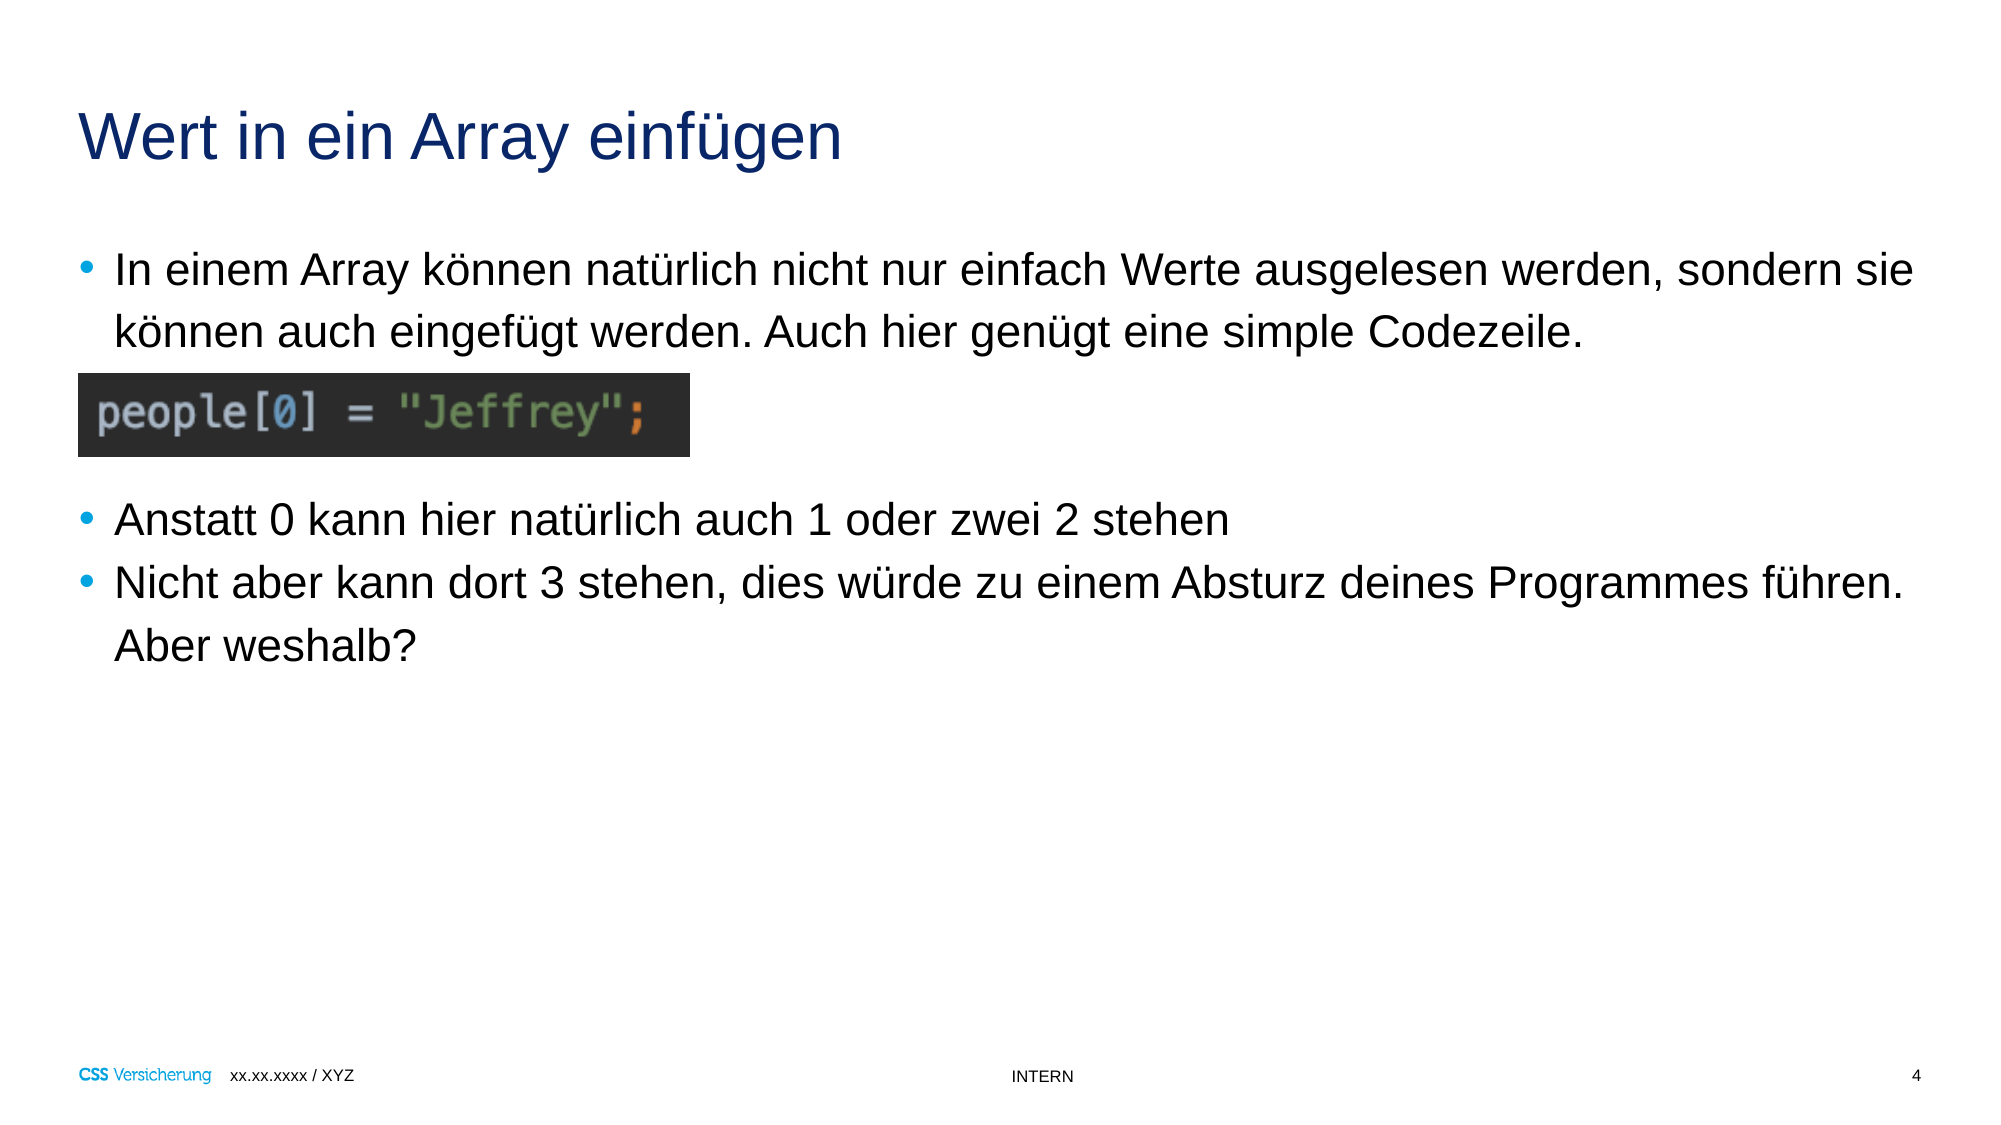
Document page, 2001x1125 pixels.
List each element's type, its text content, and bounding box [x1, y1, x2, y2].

slide_number 4 [1819, 1058, 1922, 1090]
picture [78, 373, 691, 457]
picture [73, 1061, 217, 1090]
footer INTERN [1011, 1059, 1788, 1090]
list In einem Array können natürlich nicht nur einfach Werte ausgelesen werden, sondern sie können auch eingefügt werden. Auch hier genügt eine simple Codezeile. Anstatt 0 kann hier natürlich auch 1 oder zwei 2 stehen Nicht aber kann dort 3 stehen, dies würde zu einem Absturz deines Programmes führen. Aber weshalb? [78, 231, 1922, 1047]
slide_number xx.xx.xxxx / XYZ [230, 1058, 989, 1090]
title Wert in ein Array einfügen [78, 30, 1922, 173]
